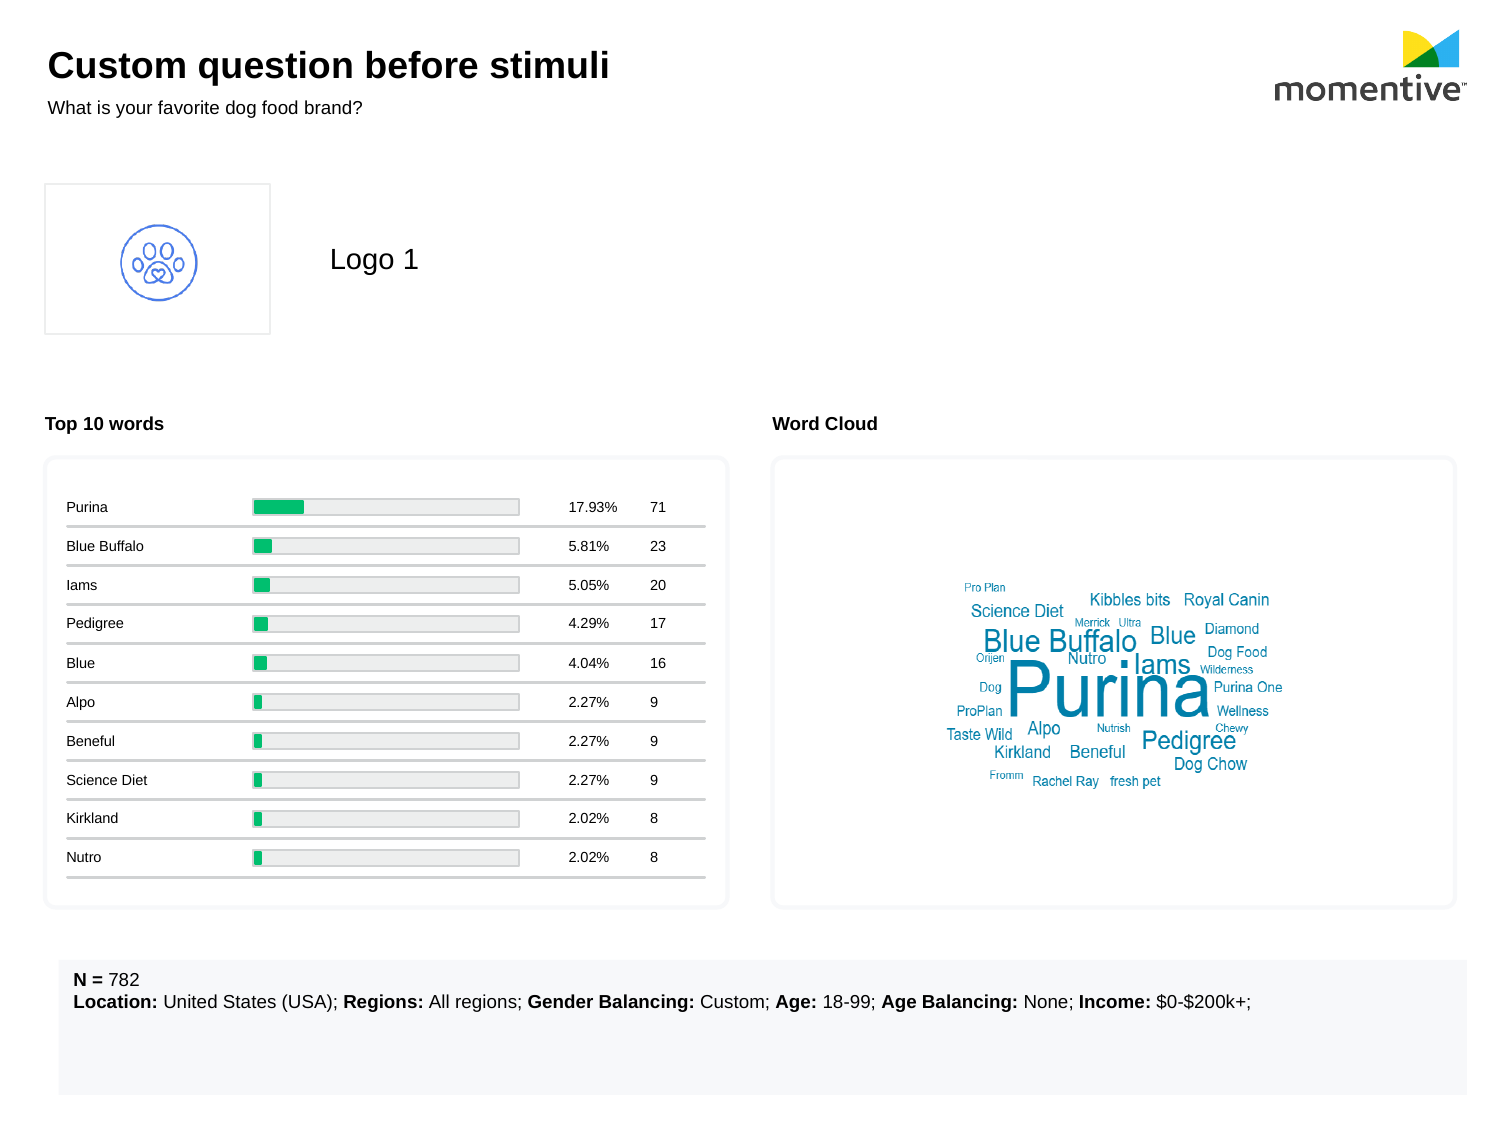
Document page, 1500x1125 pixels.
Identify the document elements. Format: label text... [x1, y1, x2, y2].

table_header Purina [60, 488, 236, 526]
table_cell [236, 800, 562, 838]
text_box [255, 696, 262, 708]
table_cell 4.04% [562, 644, 644, 682]
table_cell Kirkland [60, 799, 236, 838]
table_cell [236, 722, 562, 760]
table_cell 2.02% [562, 800, 644, 838]
table_cell Nutro [60, 838, 236, 877]
table_cell Beneful [60, 721, 236, 760]
table_cell [236, 605, 562, 643]
table_cell 9 [644, 721, 726, 760]
text_box [255, 735, 262, 747]
text_box [255, 578, 269, 591]
text_box [253, 849, 520, 867]
text_box Word Cloud [757, 404, 1478, 441]
table_cell 9 [644, 682, 726, 721]
text_box Logo 1 [314, 239, 1500, 276]
table_cell 4.29% [562, 605, 644, 643]
table_cell 8 [644, 838, 726, 877]
text_box Top 10 words [29, 404, 750, 441]
picture [1274, 29, 1467, 101]
table_cell 2.02% [562, 839, 644, 877]
text_box [253, 498, 520, 516]
table_cell [236, 839, 562, 877]
table_cell 2.27% [562, 683, 644, 721]
table_cell 8 [644, 799, 726, 838]
picture [802, 487, 1425, 878]
text_box [255, 813, 261, 825]
table_cell 2.27% [562, 722, 644, 760]
table_cell Blue Buffalo [60, 526, 236, 565]
table_cell 16 [644, 643, 726, 682]
table_cell 17 [644, 604, 726, 643]
text_box [255, 656, 266, 669]
text_box [255, 773, 262, 786]
text_box [253, 654, 520, 672]
table_cell 2.27% [562, 761, 644, 799]
table_cell [236, 527, 562, 565]
text_box [253, 615, 520, 633]
text_box [253, 771, 520, 789]
text_box [253, 693, 520, 711]
table_header 71 [644, 488, 726, 526]
table_cell 23 [644, 526, 726, 565]
text_box [253, 810, 520, 828]
text_box [255, 851, 261, 864]
text_box N = 782 Location: United States (USA); Regions: All regions; Gender Balancing: Custom; Age: 18-99; Age Balancing: None; Income: $0-$200k+; [58, 959, 1467, 1095]
table_header [236, 488, 562, 526]
table_cell 5.05% [562, 566, 644, 604]
text_box What is your favorite dog food brand? [32, 89, 1229, 125]
text_box [253, 576, 520, 594]
text_box [255, 501, 303, 513]
table_cell [236, 683, 562, 721]
table_cell [236, 644, 562, 682]
table_cell 9 [644, 760, 726, 799]
text_box [772, 457, 1456, 908]
text_box [253, 537, 520, 555]
text_box [255, 618, 267, 630]
table_cell Iams [60, 565, 236, 604]
table_cell Blue [60, 643, 236, 682]
table_cell Alpo [60, 682, 236, 721]
text_box [44, 457, 728, 908]
table_header 17.93% [562, 488, 644, 526]
text_box [44, 184, 270, 335]
table_cell Pedigree [60, 604, 236, 643]
text_box [255, 539, 271, 552]
table_cell 20 [644, 565, 726, 604]
table_cell 5.81% [562, 527, 644, 565]
table_cell [236, 761, 562, 799]
text_box [253, 732, 520, 750]
picture [98, 203, 217, 316]
table_cell Science Diet [60, 760, 236, 799]
table_cell [236, 566, 562, 604]
text_box Custom question before stimuli [32, 33, 1229, 89]
